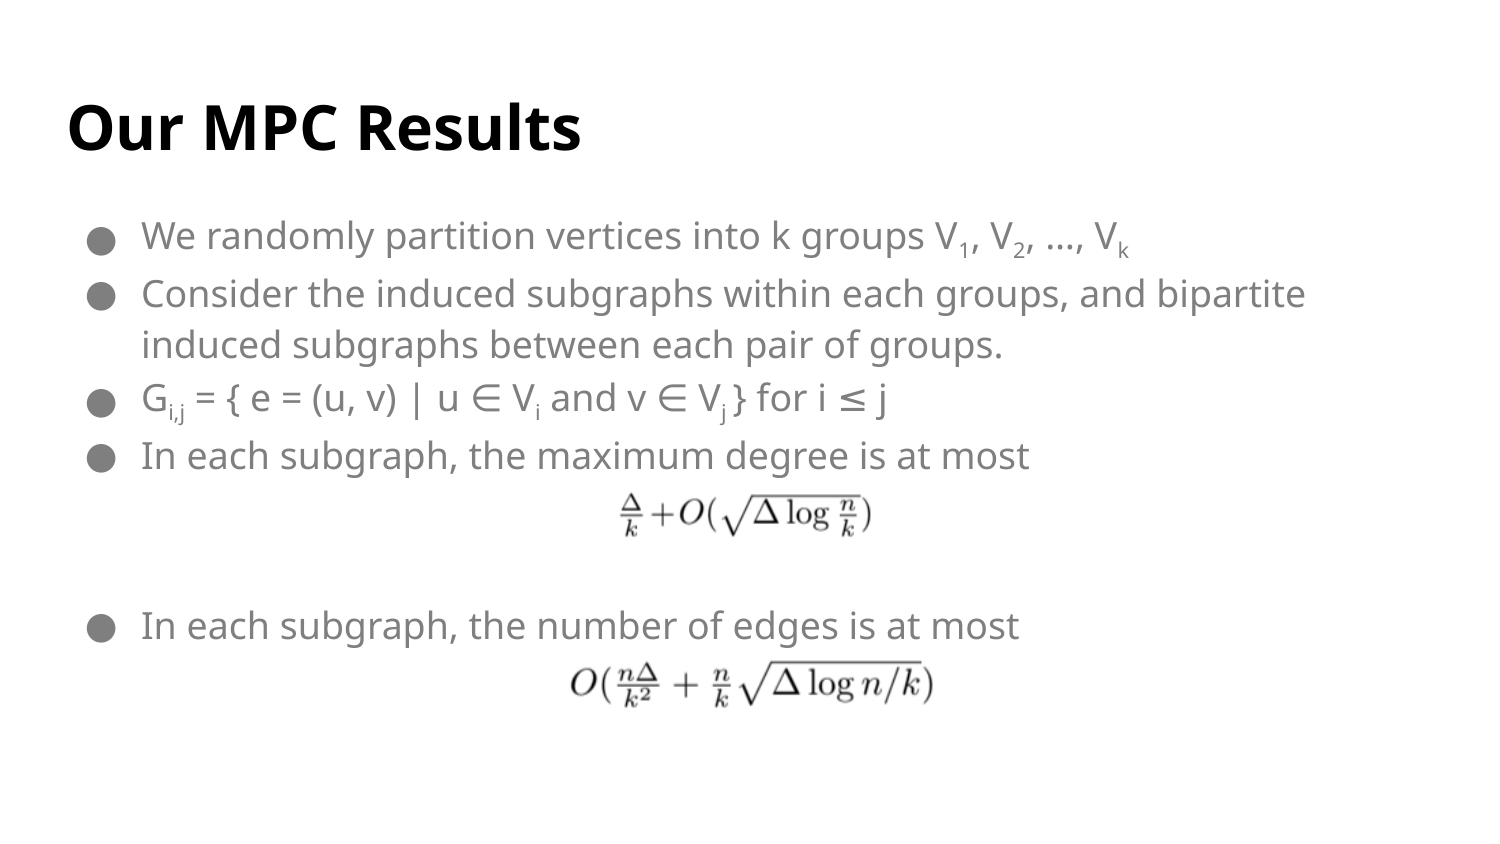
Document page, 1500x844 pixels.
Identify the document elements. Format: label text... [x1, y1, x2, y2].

title Our MPC Results [51, 72, 1449, 176]
picture [607, 478, 893, 556]
list We randomly partition vertices into k groups V1, V2, …, Vk Consider the induced subgraphs within each groups, and bipartite induced subgraphs between each pair of groups. Gi,j = { e = (u, v) | u ∈ Vi and v ∈ Vj } for i ≤ j In each subgraph, the maximum degree is at most In each subgraph, the number of edges is at most [51, 189, 1449, 750]
picture [562, 658, 938, 736]
